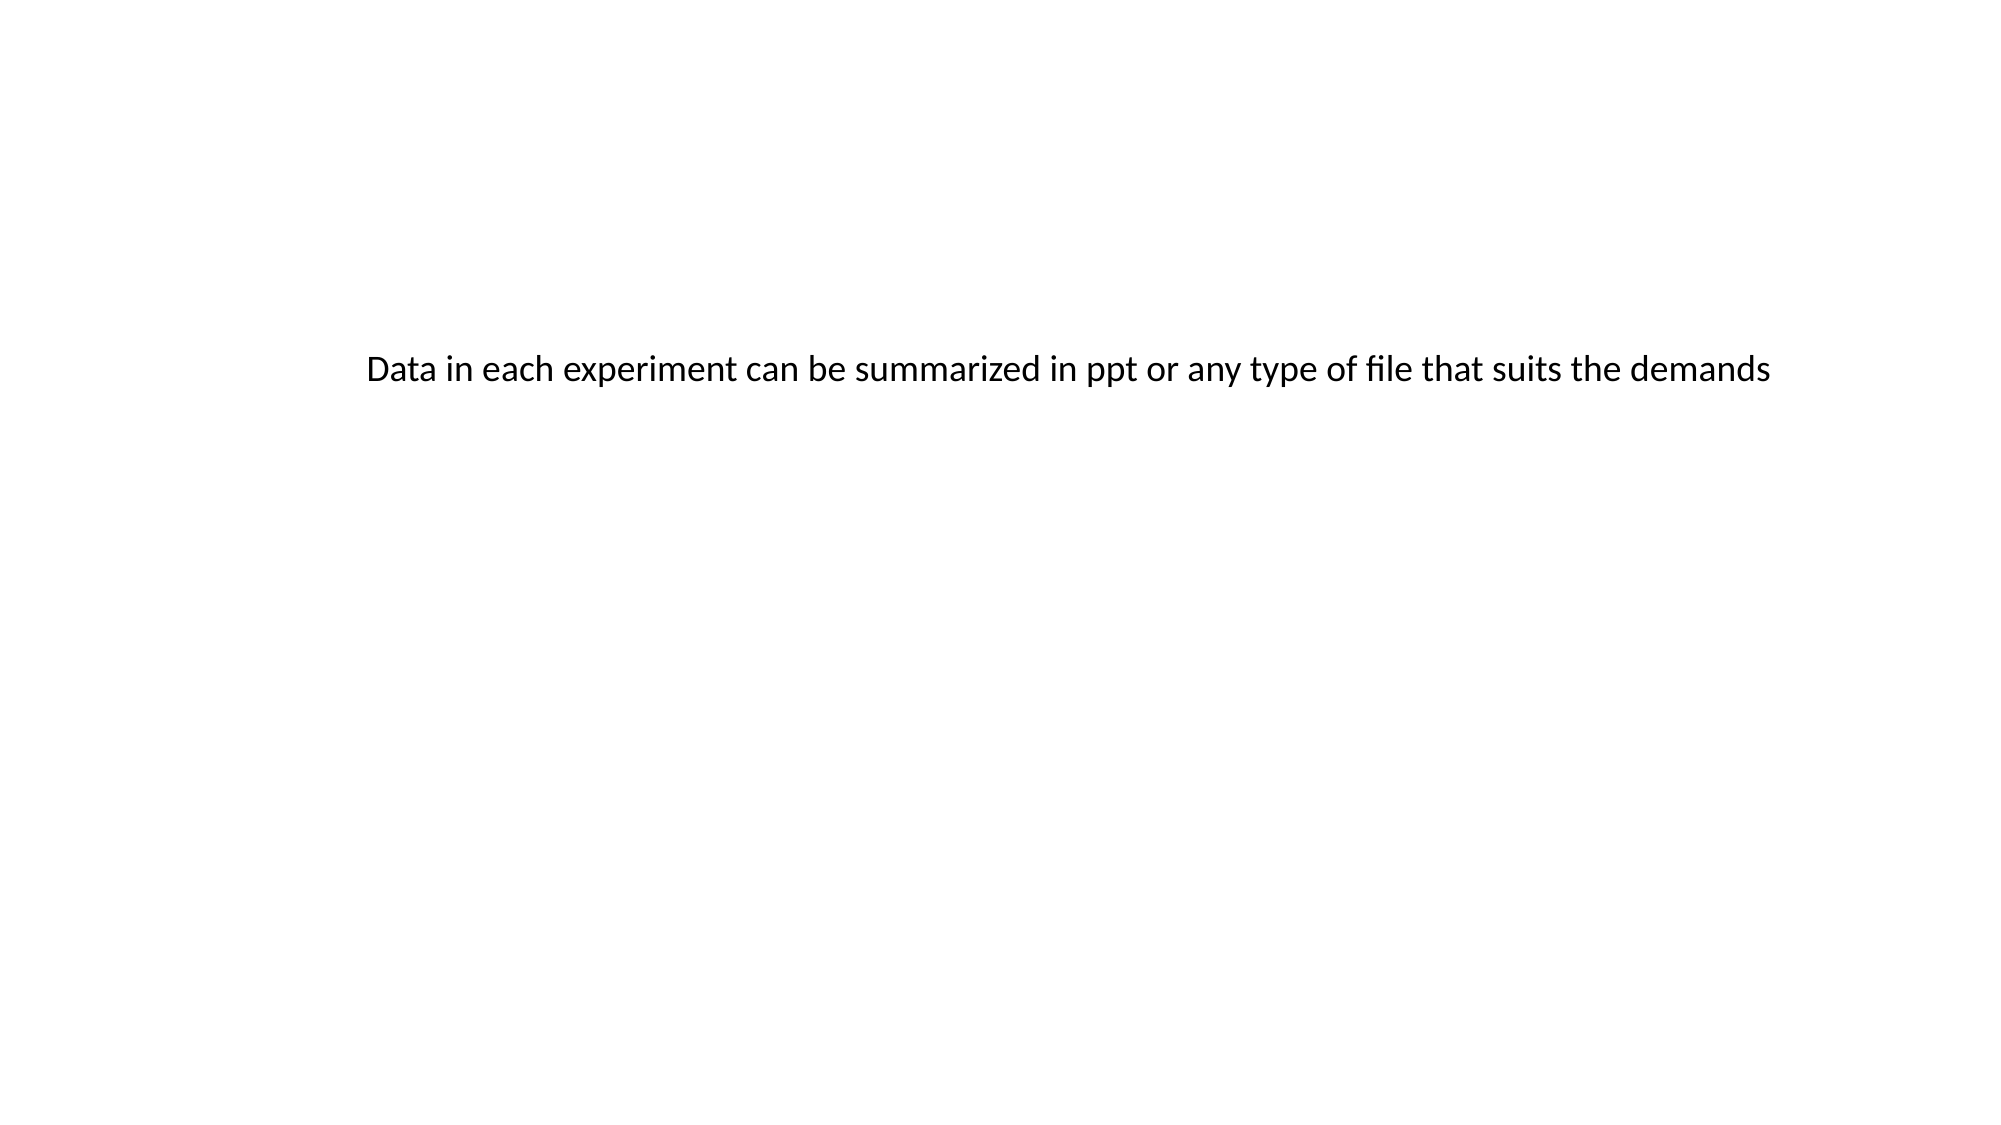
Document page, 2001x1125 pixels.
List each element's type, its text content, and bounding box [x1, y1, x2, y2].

text_box Data in each experiment can be summarized in ppt or any type of file that suits the demands [351, 336, 1805, 397]
